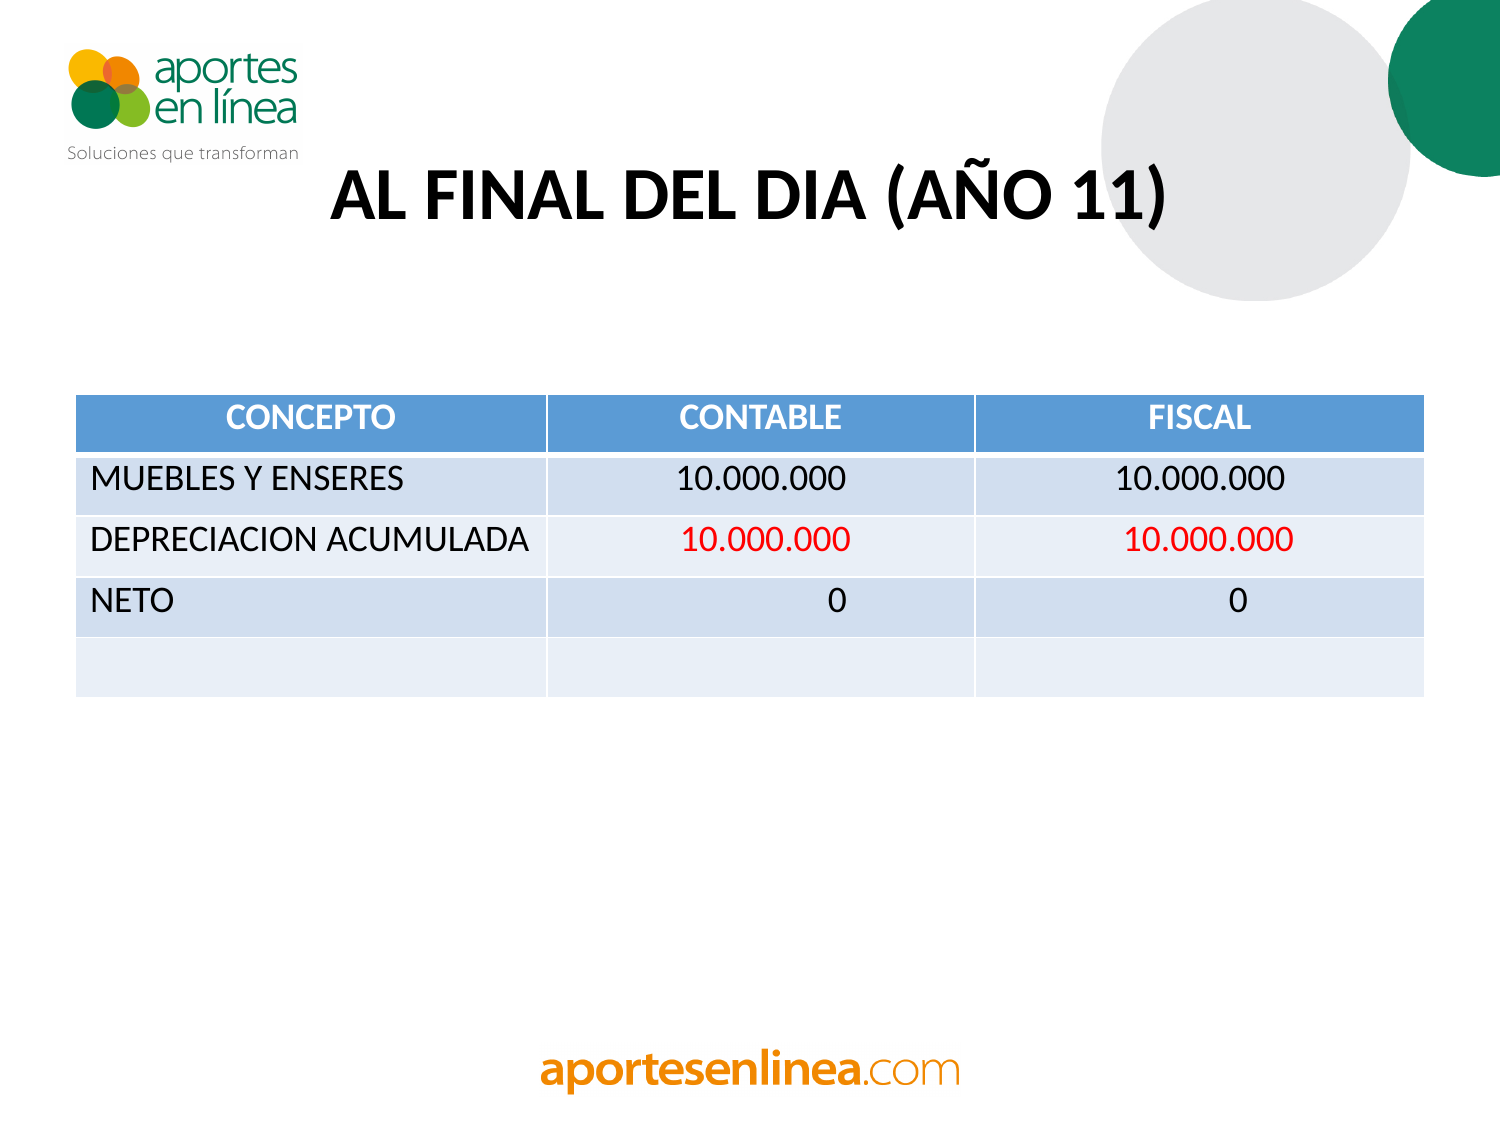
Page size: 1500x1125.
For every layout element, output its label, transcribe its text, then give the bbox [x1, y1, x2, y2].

picture [539, 1042, 961, 1097]
table_cell [76, 638, 546, 697]
table_cell NETO [76, 578, 546, 637]
table_cell MUEBLES Y ENSERES [76, 458, 546, 515]
table_header CONTABLE [548, 395, 974, 452]
table_cell [548, 638, 974, 697]
table_cell 10.000.000 [976, 458, 1424, 515]
table_cell 10.000.000 [976, 517, 1424, 576]
picture [1101, 0, 1500, 301]
table_cell 0 [548, 578, 974, 637]
table_cell [976, 638, 1424, 697]
table_header CONCEPTO [76, 395, 546, 452]
title AL FINAL DEL DIA (AÑO 11) [75, 186, 1425, 244]
table_cell 0 [976, 578, 1424, 637]
table_cell DEPRECIACION ACUMULADA [76, 517, 546, 576]
picture [64, 43, 303, 165]
table_header FISCAL [976, 395, 1424, 452]
table_cell 10.000.000 [548, 517, 974, 576]
table_cell 10.000.000 [548, 458, 974, 515]
